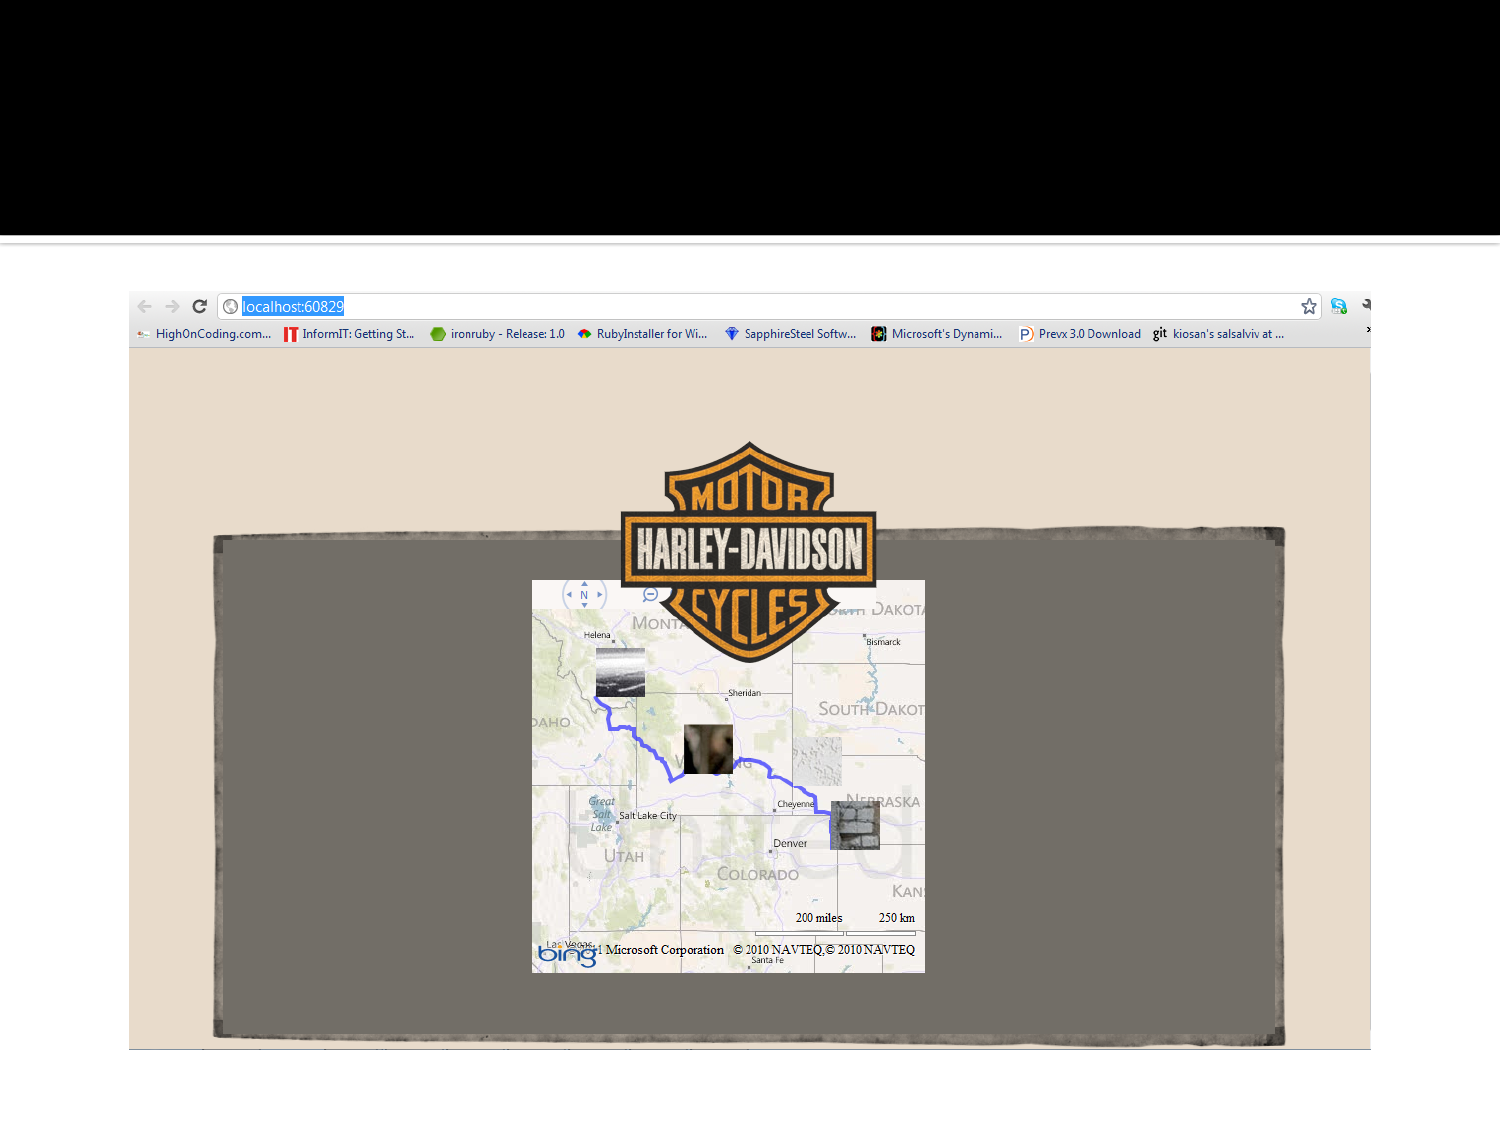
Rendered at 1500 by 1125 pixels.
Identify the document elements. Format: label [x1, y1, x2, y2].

list [129, 291, 1371, 1050]
